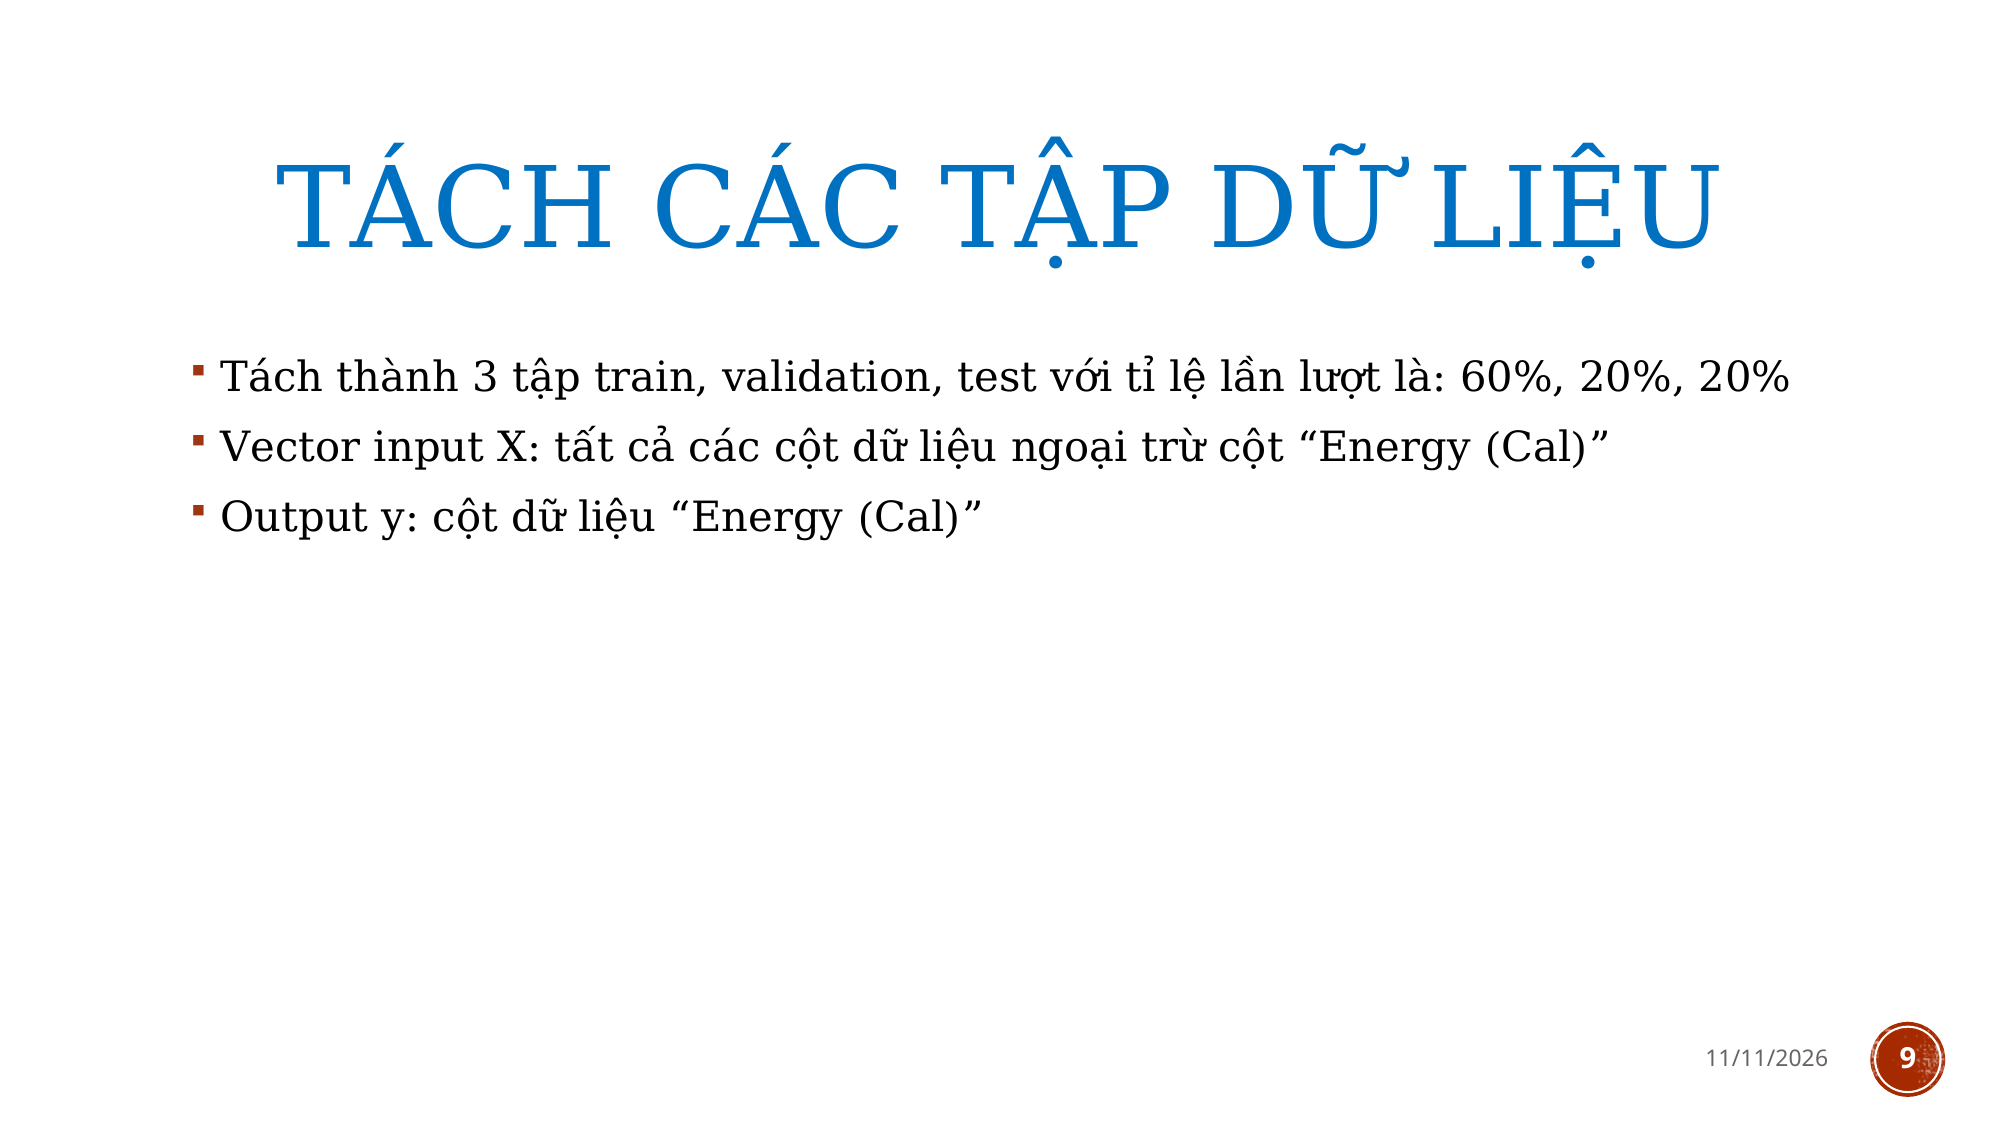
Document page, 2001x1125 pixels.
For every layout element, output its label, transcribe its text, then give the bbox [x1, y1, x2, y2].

title Tách các tập dữ liệu [175, 79, 1826, 344]
list Tách thành 3 tập train, validation, test với tỉ lệ lần lượt là: 60%, 20%, 20% Vector input X: tất cả các cột dữ liệu ngoại trừ cột “Energy (Cal)” Output y: cột dữ liệu “Energy (Cal)” [175, 348, 1826, 1013]
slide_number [1306, 1028, 1844, 1089]
slide_number 9 [1855, 1028, 1961, 1089]
